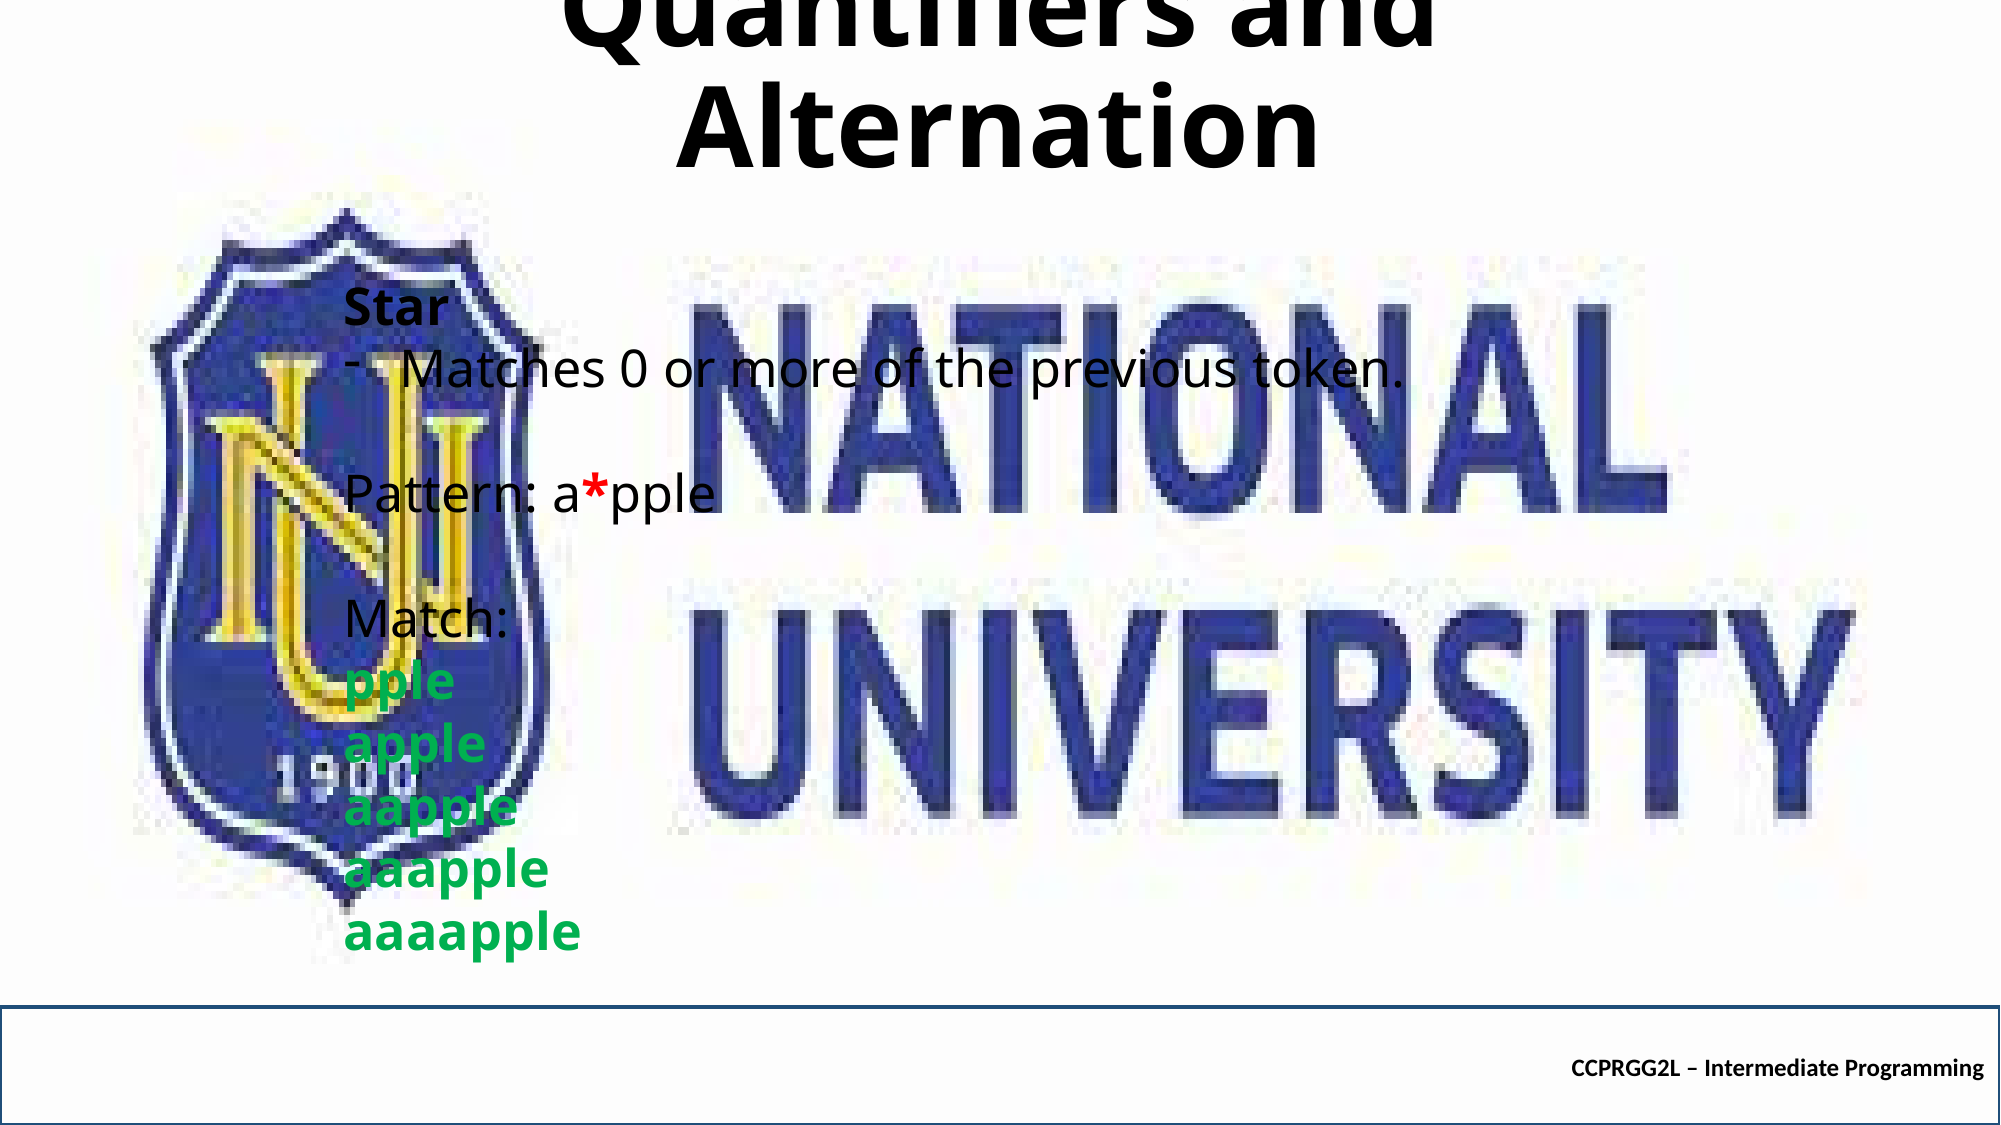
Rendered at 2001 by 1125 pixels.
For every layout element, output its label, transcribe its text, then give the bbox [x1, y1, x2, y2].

text_box [249, 248, 1750, 953]
title Quantifiers and Alternation [249, 81, 1750, 200]
footer CCPRGG2L – Intermediate Programming [0, 1007, 2000, 1125]
picture [0, 0, 2000, 1007]
text_box [212, 503, 328, 564]
text_box Star Matches 0 or more of the previous token. Pattern: a*pple Match: pple apple aapple aaapple aaaapple [328, 265, 1671, 1031]
